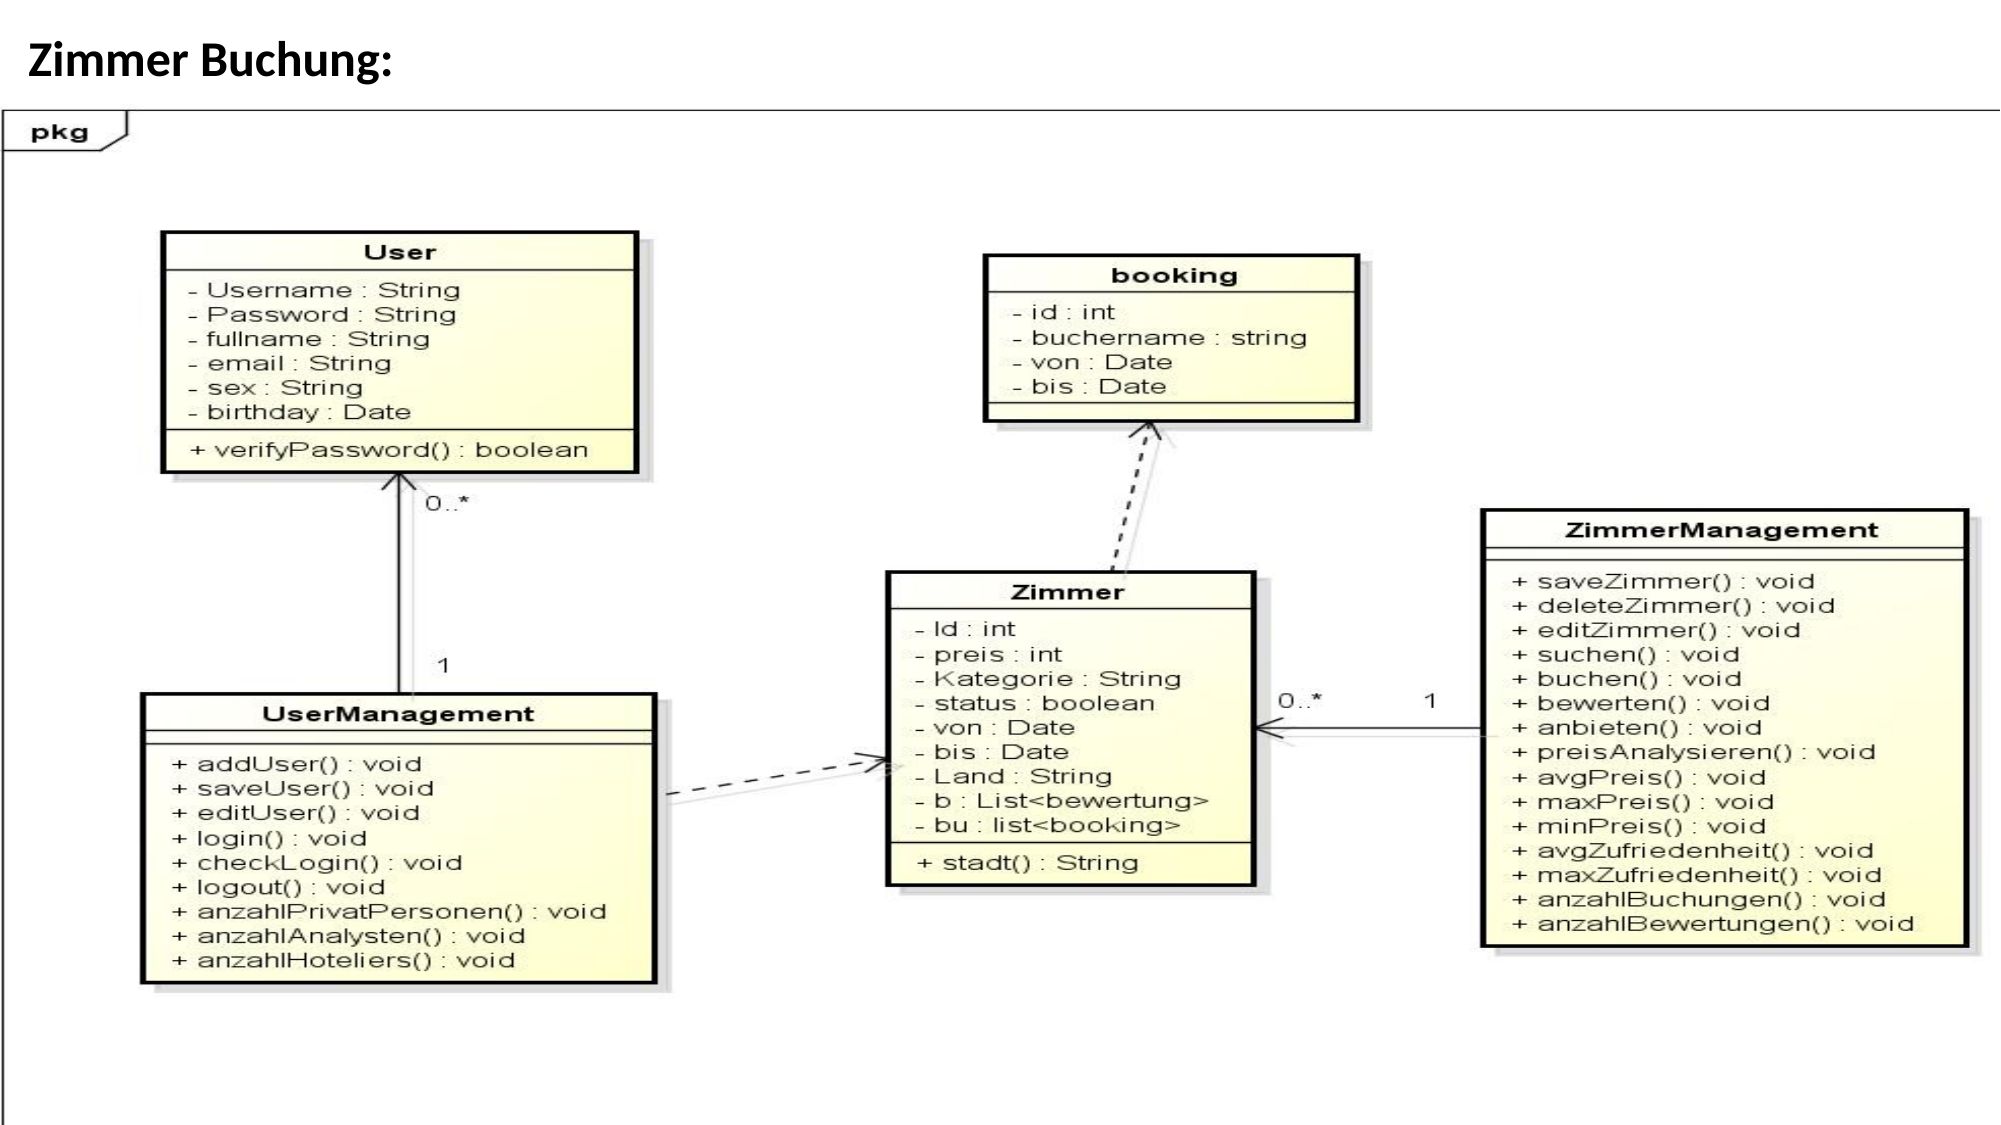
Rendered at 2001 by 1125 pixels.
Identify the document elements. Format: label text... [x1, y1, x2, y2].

text_box Zimmer Buchung: [13, 19, 409, 92]
picture [0, 94, 2000, 1125]
